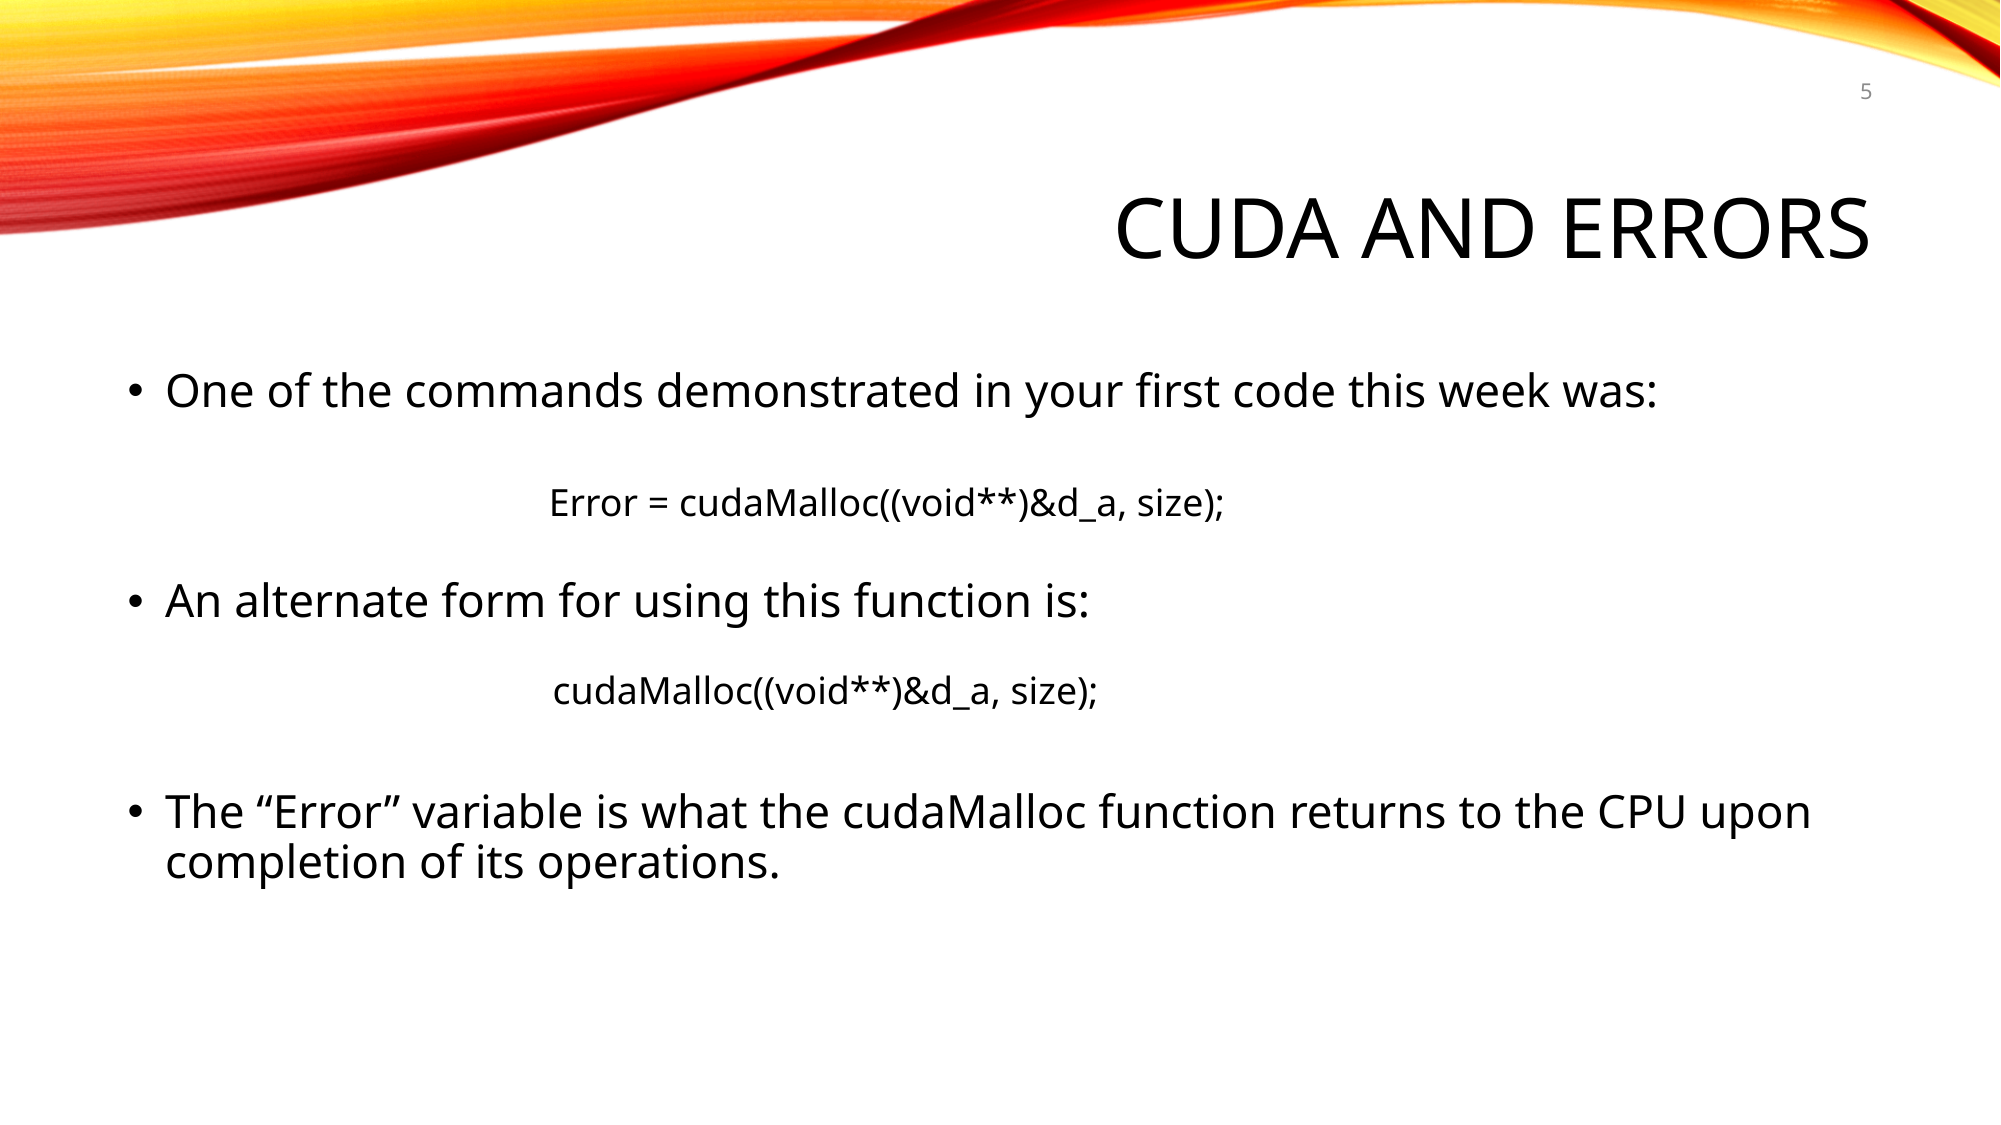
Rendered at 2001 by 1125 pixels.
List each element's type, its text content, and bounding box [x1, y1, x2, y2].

slide_number 5 [1437, 62, 1888, 123]
title CUDA and ERRORS [474, 125, 1888, 338]
picture [0, 0, 2000, 237]
text_box cudaMalloc((void**)&d_a, size); [537, 659, 1124, 720]
text_box Error = cudaMalloc((void**)&d_a, size); [534, 471, 1251, 531]
list One of the commands demonstrated in your first code this week was: An alternate form for using this function is: The “Error” variable is what the cudaMalloc function returns to the CPU upon completion of its operations. [112, 360, 1888, 1021]
